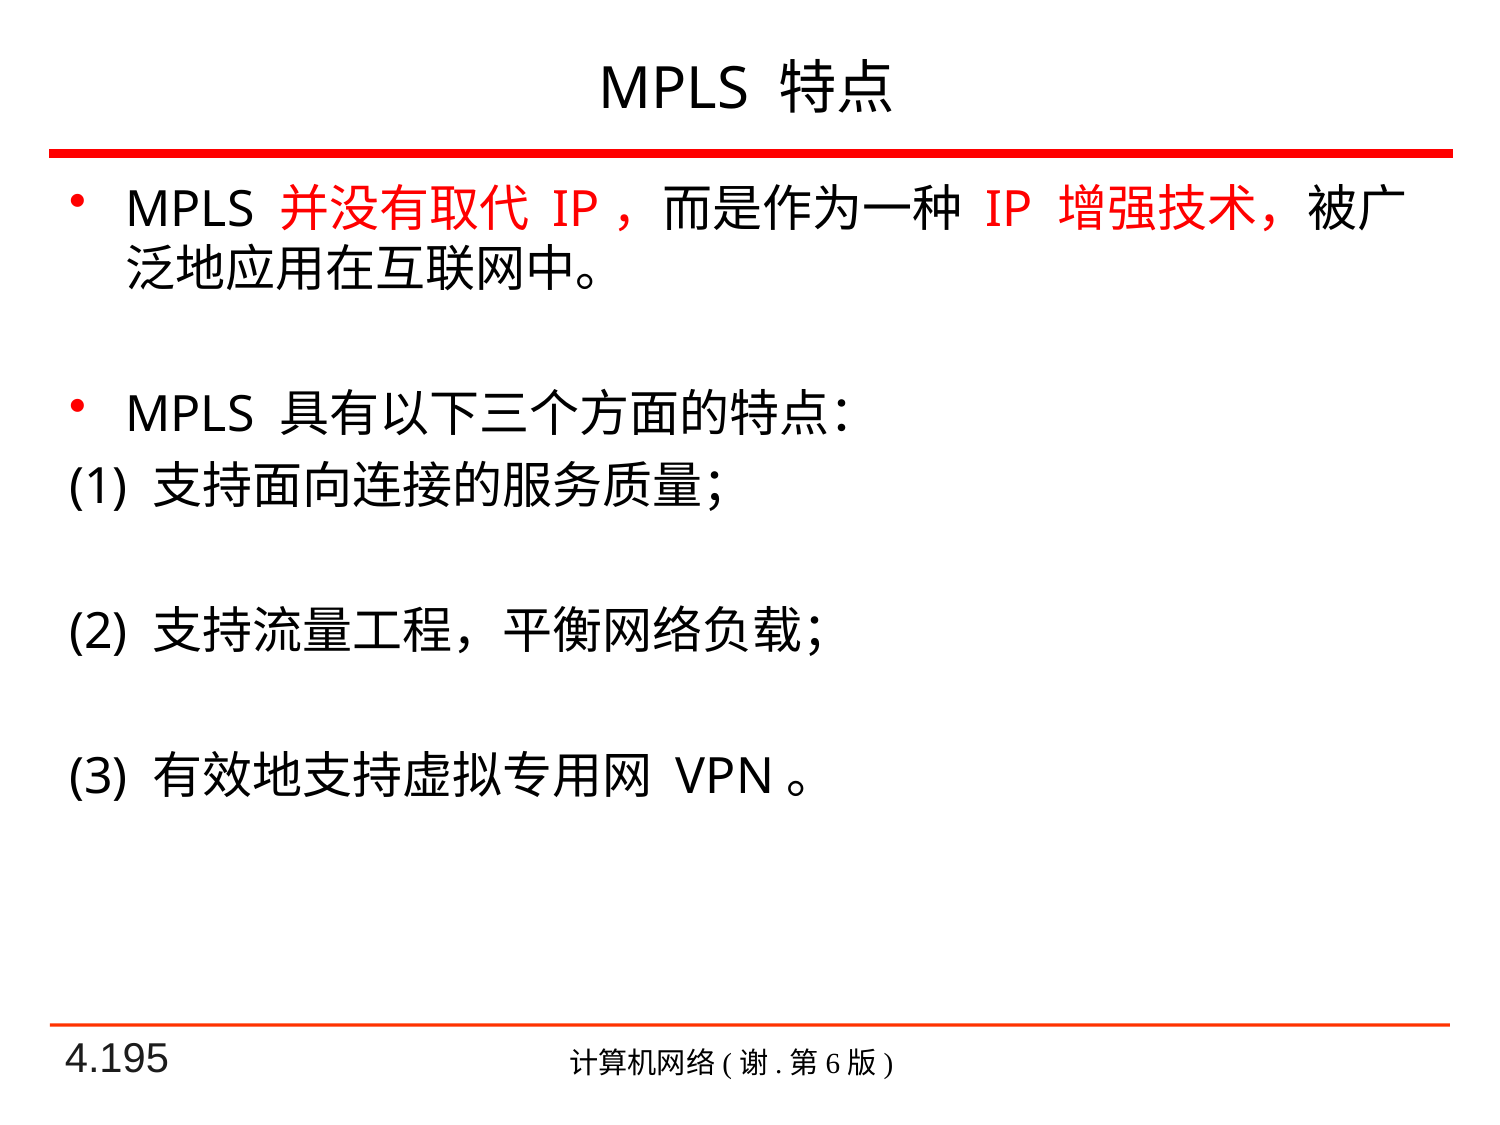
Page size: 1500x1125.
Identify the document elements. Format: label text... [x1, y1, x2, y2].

title MPLS 特点 [53, 33, 1440, 137]
list MPLS 并没有取代 IP，而是作为一种 IP 增强技术，被广泛地应用在互联网中。 MPLS 具有以下三个方面的特点： (1) 支持面向连接的服务质量； (2) 支持流量工程，平衡网络负载； (3) 有效地支持虚拟专用网 VPN。 [53, 168, 1447, 1014]
